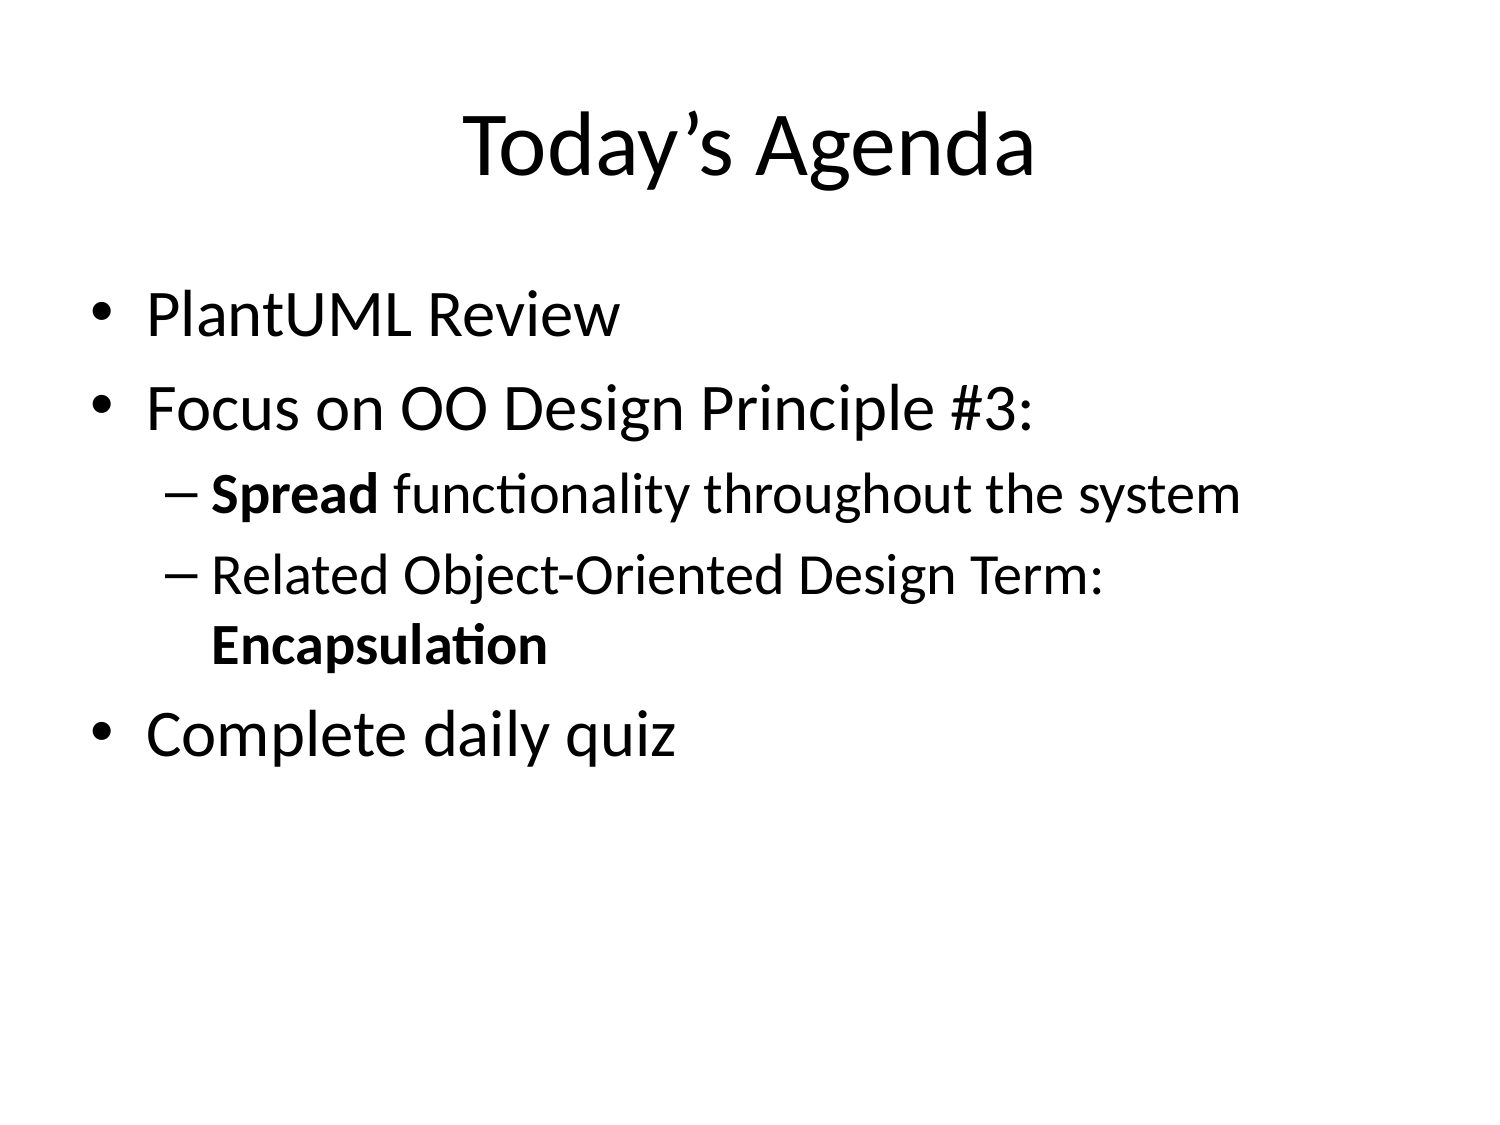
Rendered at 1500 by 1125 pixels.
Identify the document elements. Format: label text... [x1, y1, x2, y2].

list PlantUML Review Focus on OO Design Principle #3: Spread functionality throughout the system Related Object-Oriented Design Term: Encapsulation Complete daily quiz [75, 262, 1425, 1005]
title Today’s Agenda [75, 45, 1425, 233]
